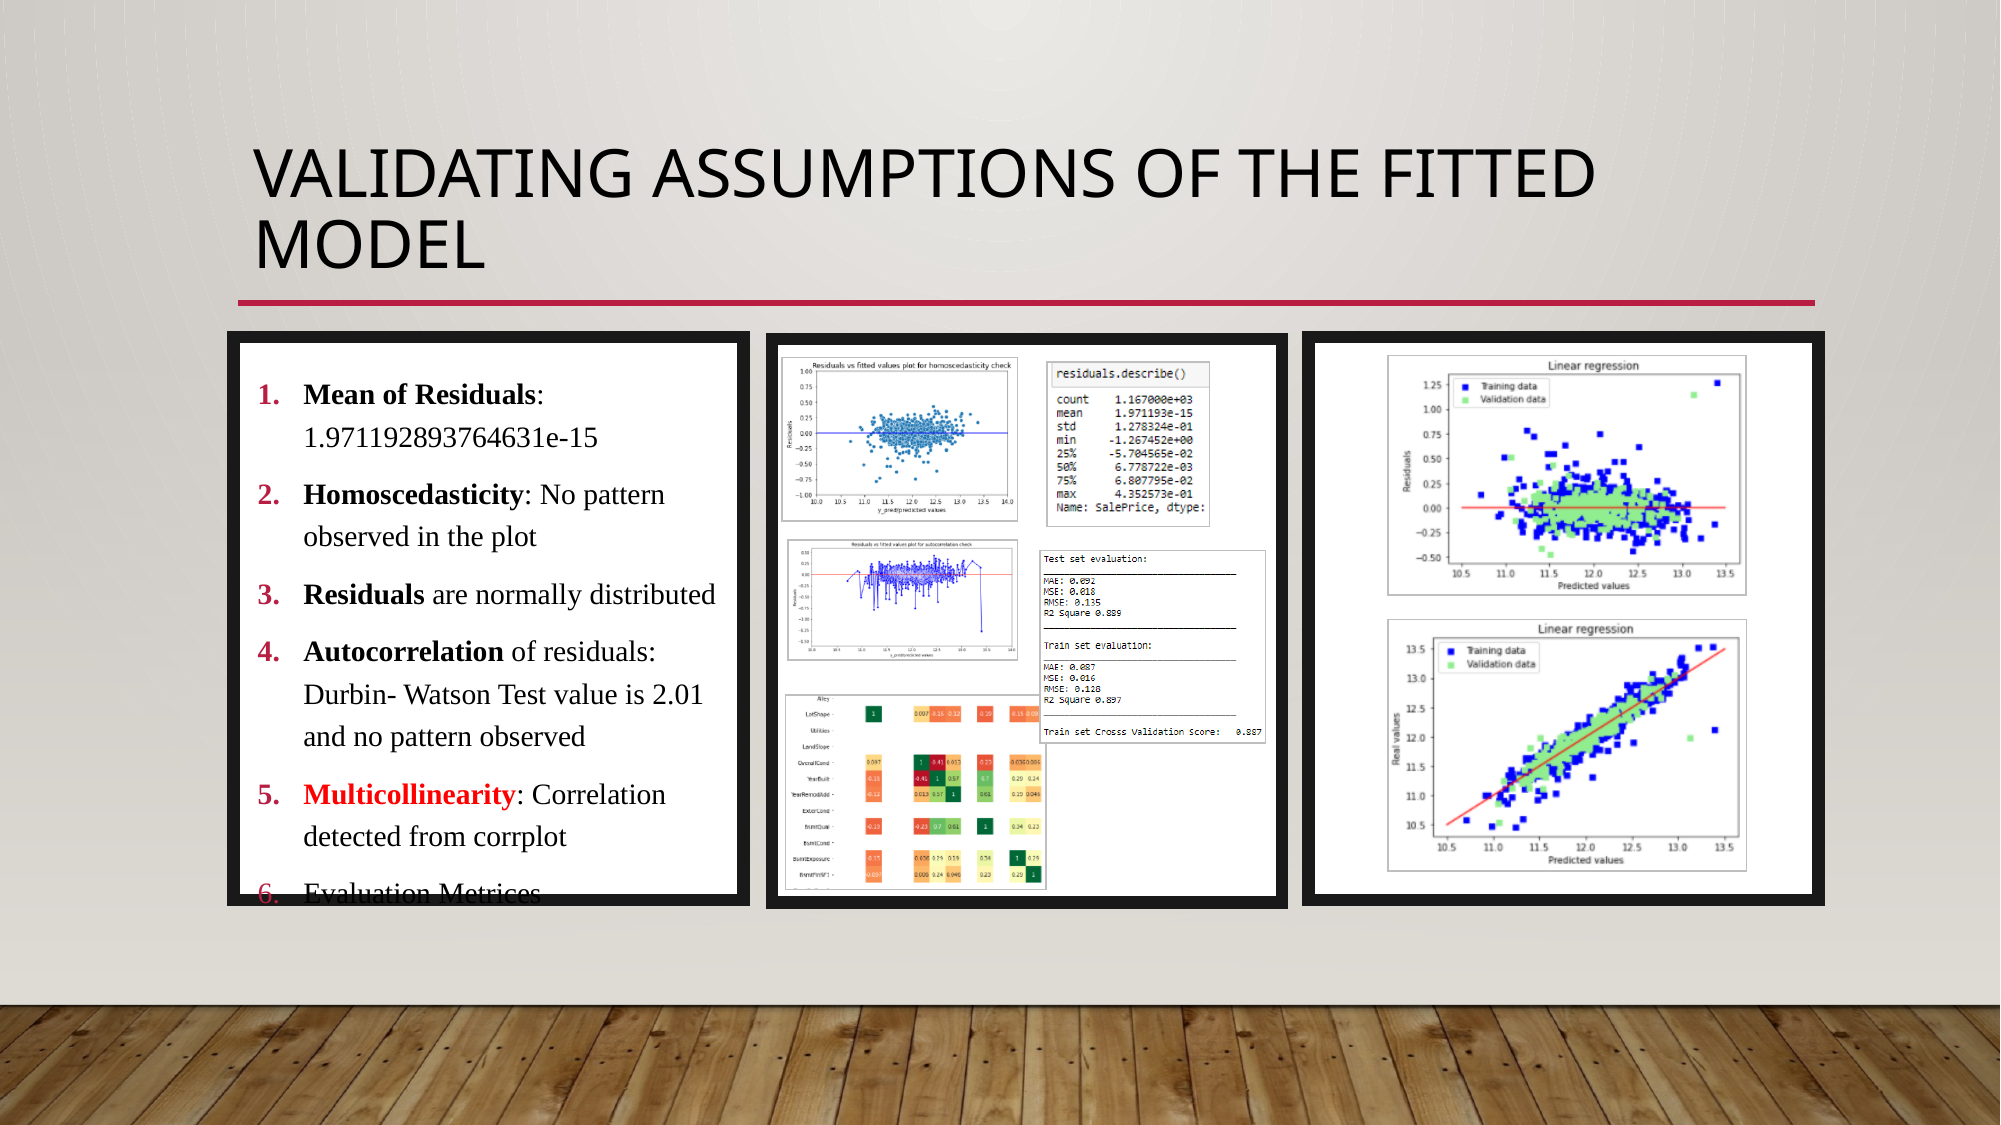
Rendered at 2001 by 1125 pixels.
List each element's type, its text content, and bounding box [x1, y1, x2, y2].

picture [0, 1005, 2000, 1125]
picture [1047, 362, 1209, 527]
picture [785, 551, 1265, 889]
text_box [233, 336, 744, 901]
text_box [771, 338, 1283, 903]
picture [1388, 356, 1746, 595]
title Validating assumptions of the fitted model [238, 131, 1814, 305]
list Mean of Residuals: 1.971192893764631e-15 Homoscedasticity: No pattern observed in the plot Residuals are normally distributed Autocorrelation of residuals: Durbin- Watson Test value is 2.01 and no pattern observed Multicollinearity: Correlation detected from corrplot Evaluation Metrices [242, 360, 748, 927]
picture [1388, 619, 1746, 871]
text_box [1308, 336, 1819, 901]
picture [782, 357, 1017, 521]
picture [788, 540, 1018, 660]
